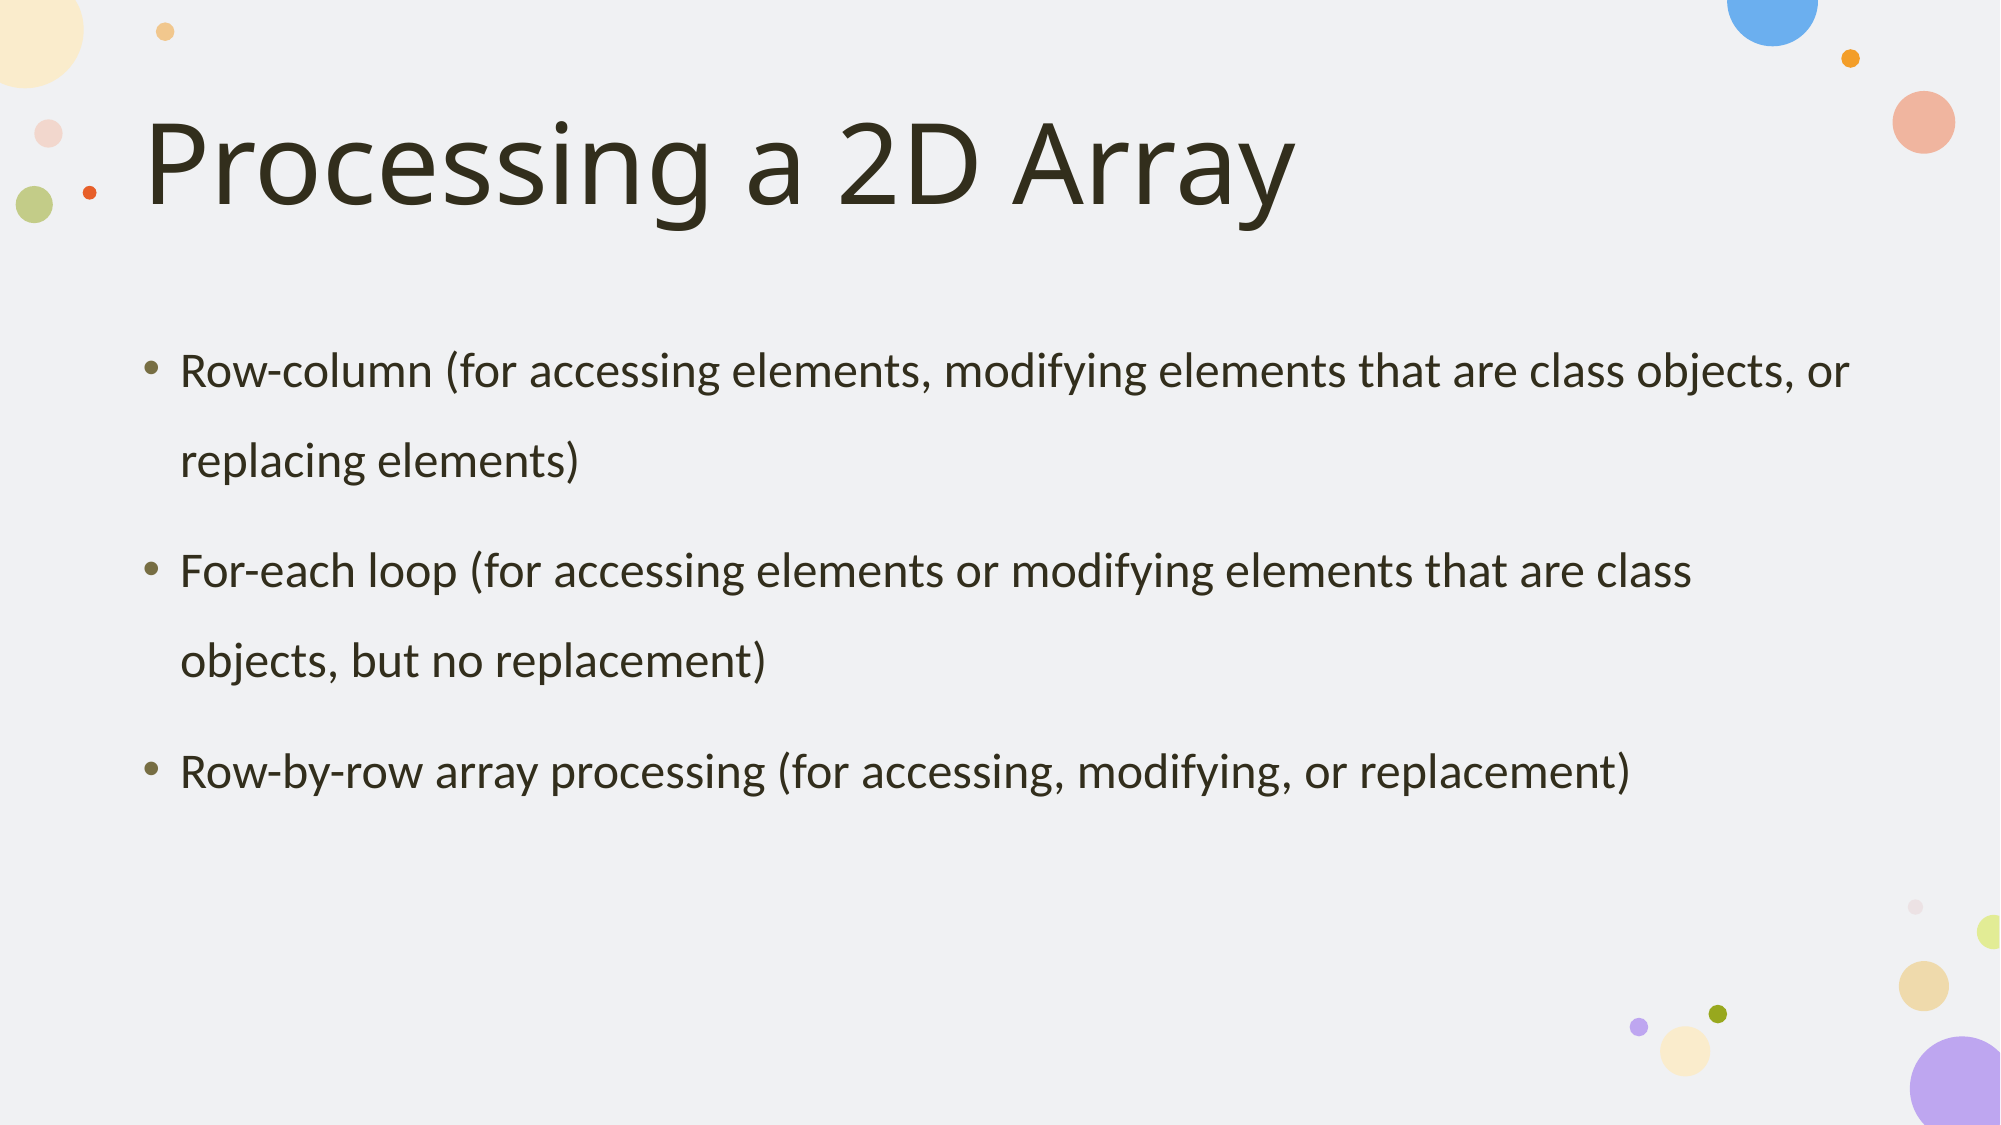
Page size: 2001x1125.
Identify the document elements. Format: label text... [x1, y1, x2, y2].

title Processing a 2D Array [127, 59, 1877, 278]
list Row-column (for accessing elements, modifying elements that are class objects, or replacing elements) For-each loop (for accessing elements or modifying elements that are class objects, but no replacement) Row-by-row array processing (for accessing, modifying, or replacement) [127, 299, 1877, 1014]
